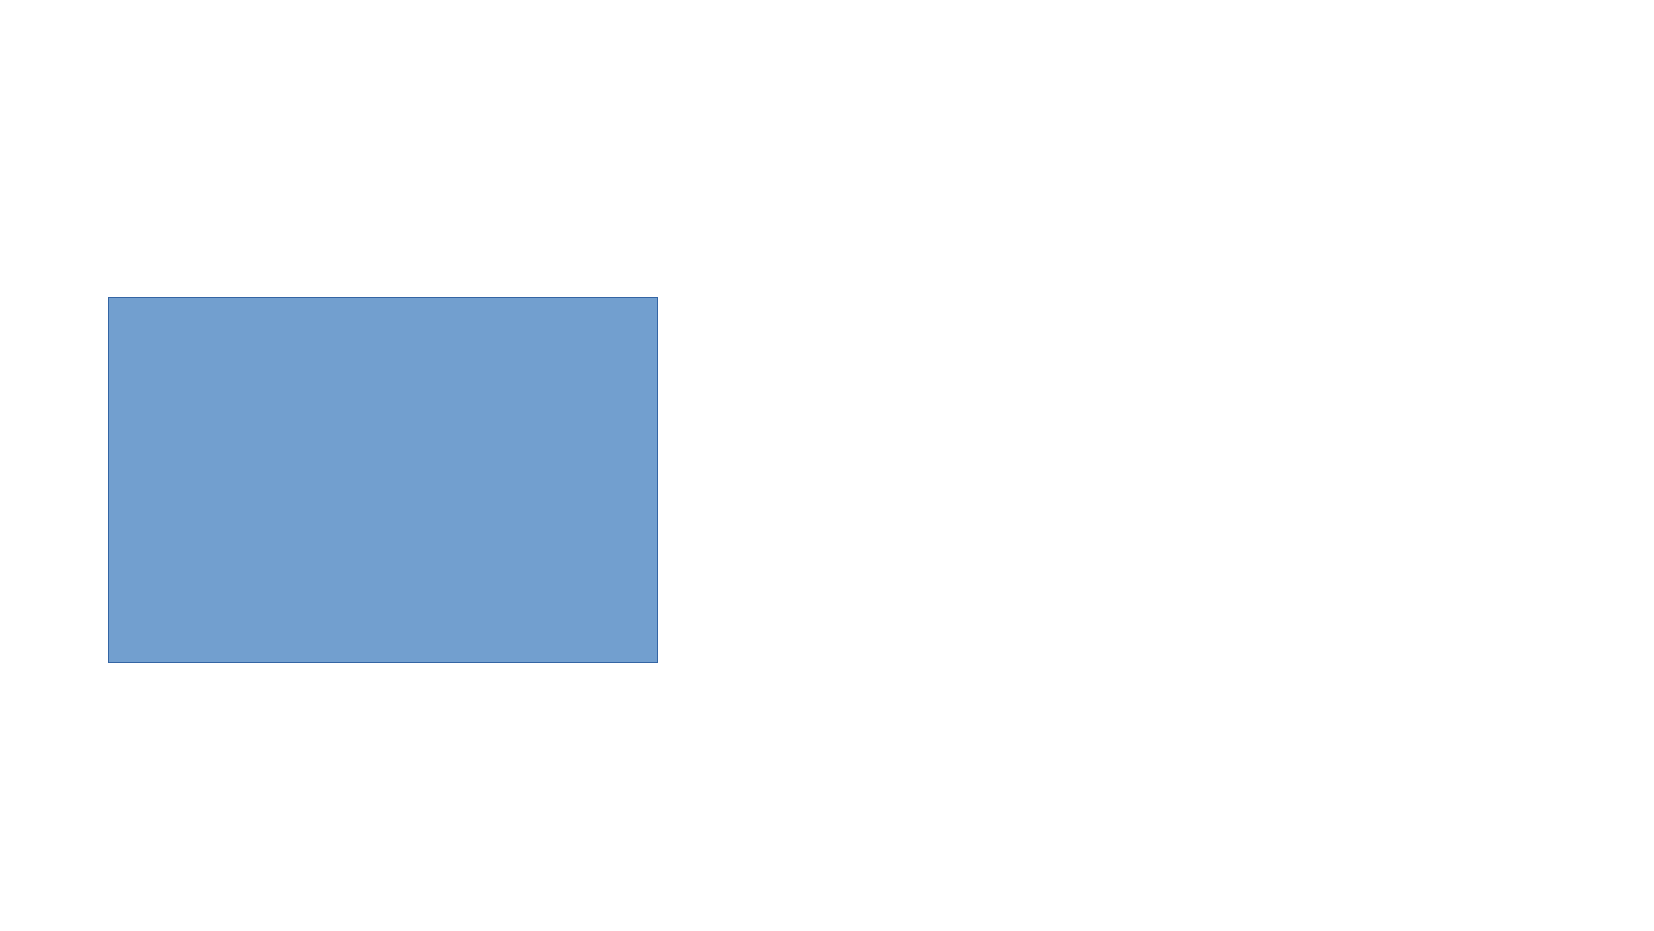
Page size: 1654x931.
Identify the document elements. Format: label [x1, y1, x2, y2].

text_box [108, 297, 658, 663]
